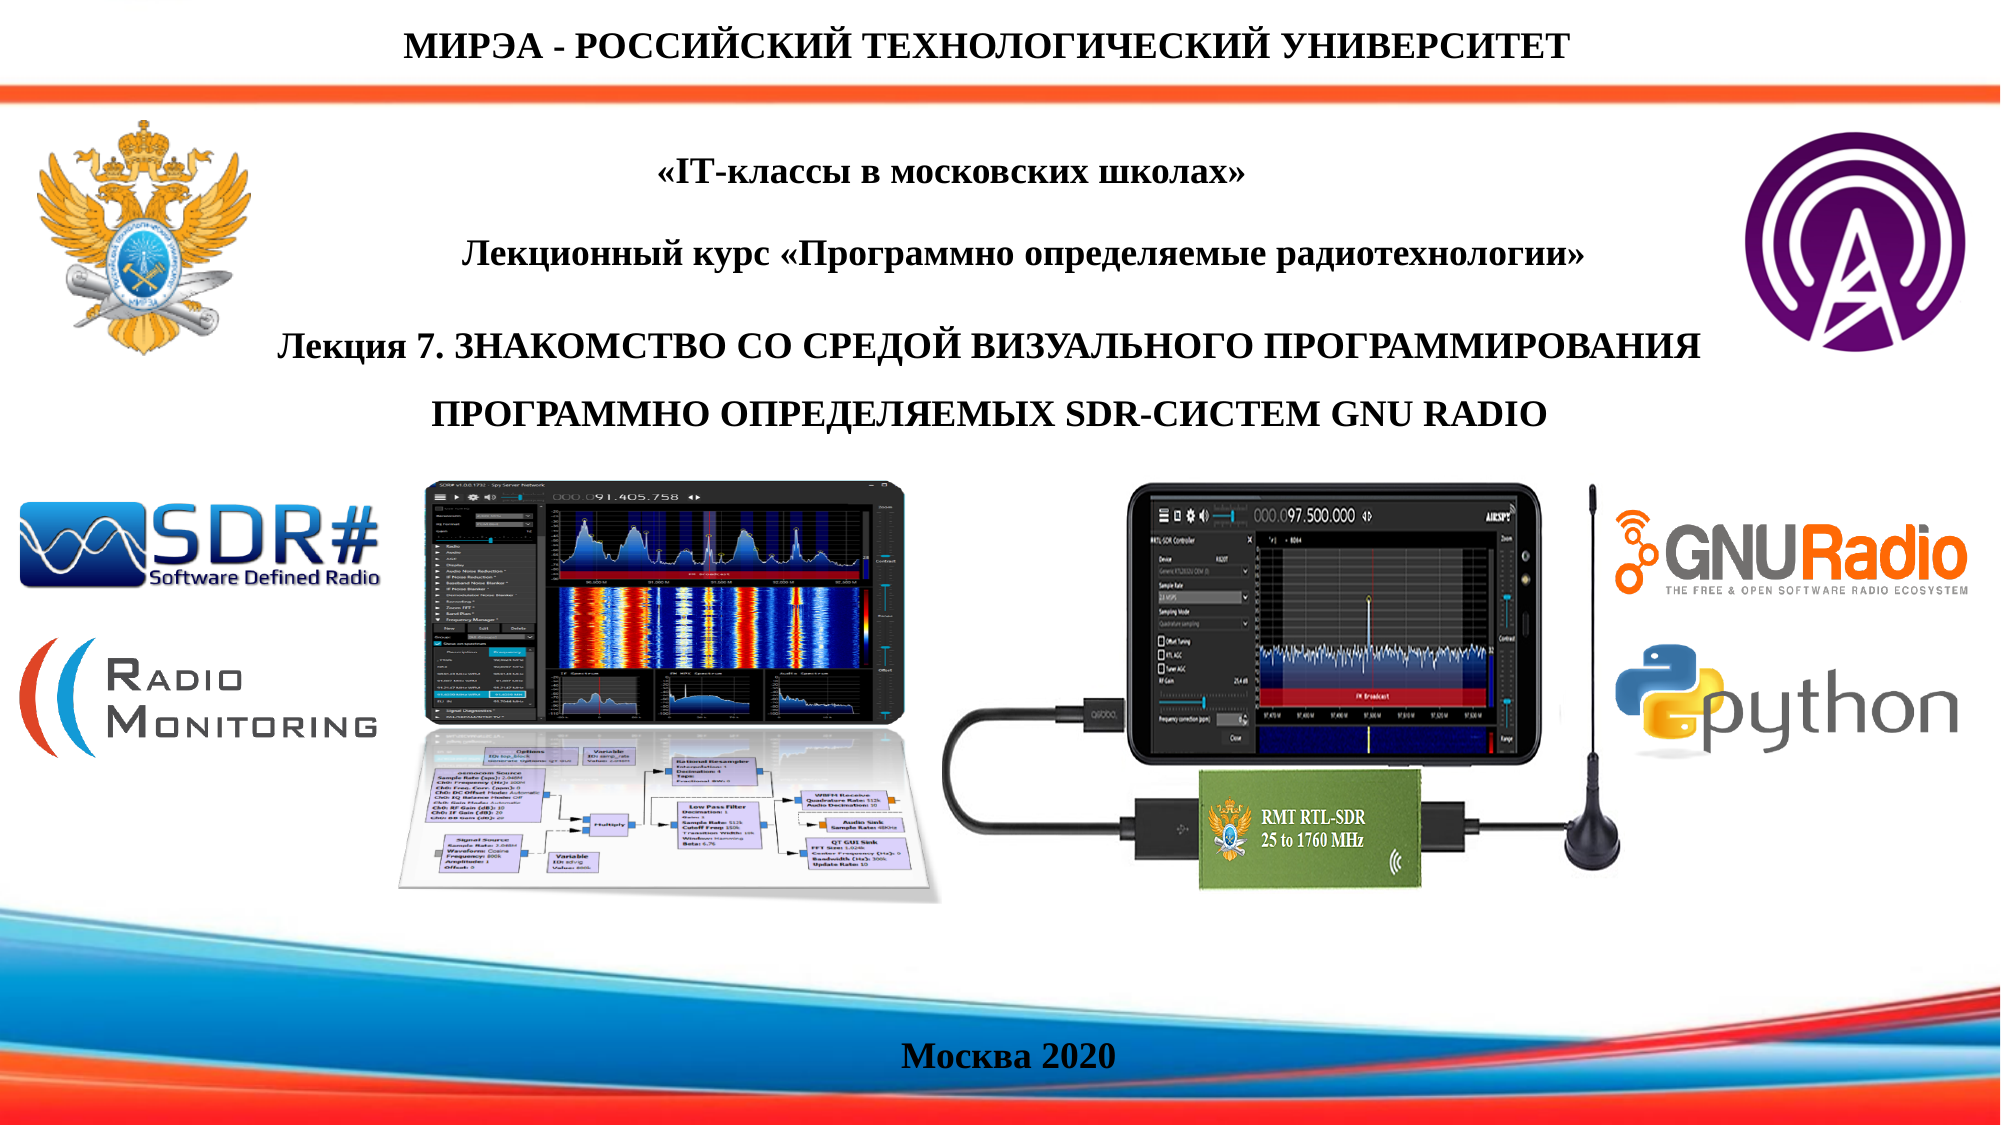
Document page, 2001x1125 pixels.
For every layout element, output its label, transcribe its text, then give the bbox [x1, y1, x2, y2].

text_box Лекция 7. ЗНАКОМСТВО СО СРЕДОЙ ВИЗУАЛЬНОГО ПРОГРАММИРОВАНИЯ ПРОГРАММНО ОПРЕДЕЛЯЕМЫХ SDR-СИСТЕМ GNU RADIO [235, 291, 1745, 442]
picture [0, 0, 2001, 1125]
text_box Москва 2020 [886, 1023, 1142, 1083]
text_box МИРЭА - РОССИЙСКИЙ ТЕХНОЛОГИЧЕСКИЙ УНИВЕРСИТЕТ [388, 13, 1587, 74]
text_box «IT-классы в московских школах» [641, 138, 1262, 199]
text_box Лекционный курс «Программно определяемые радиотехнологии» [251, 197, 1737, 281]
